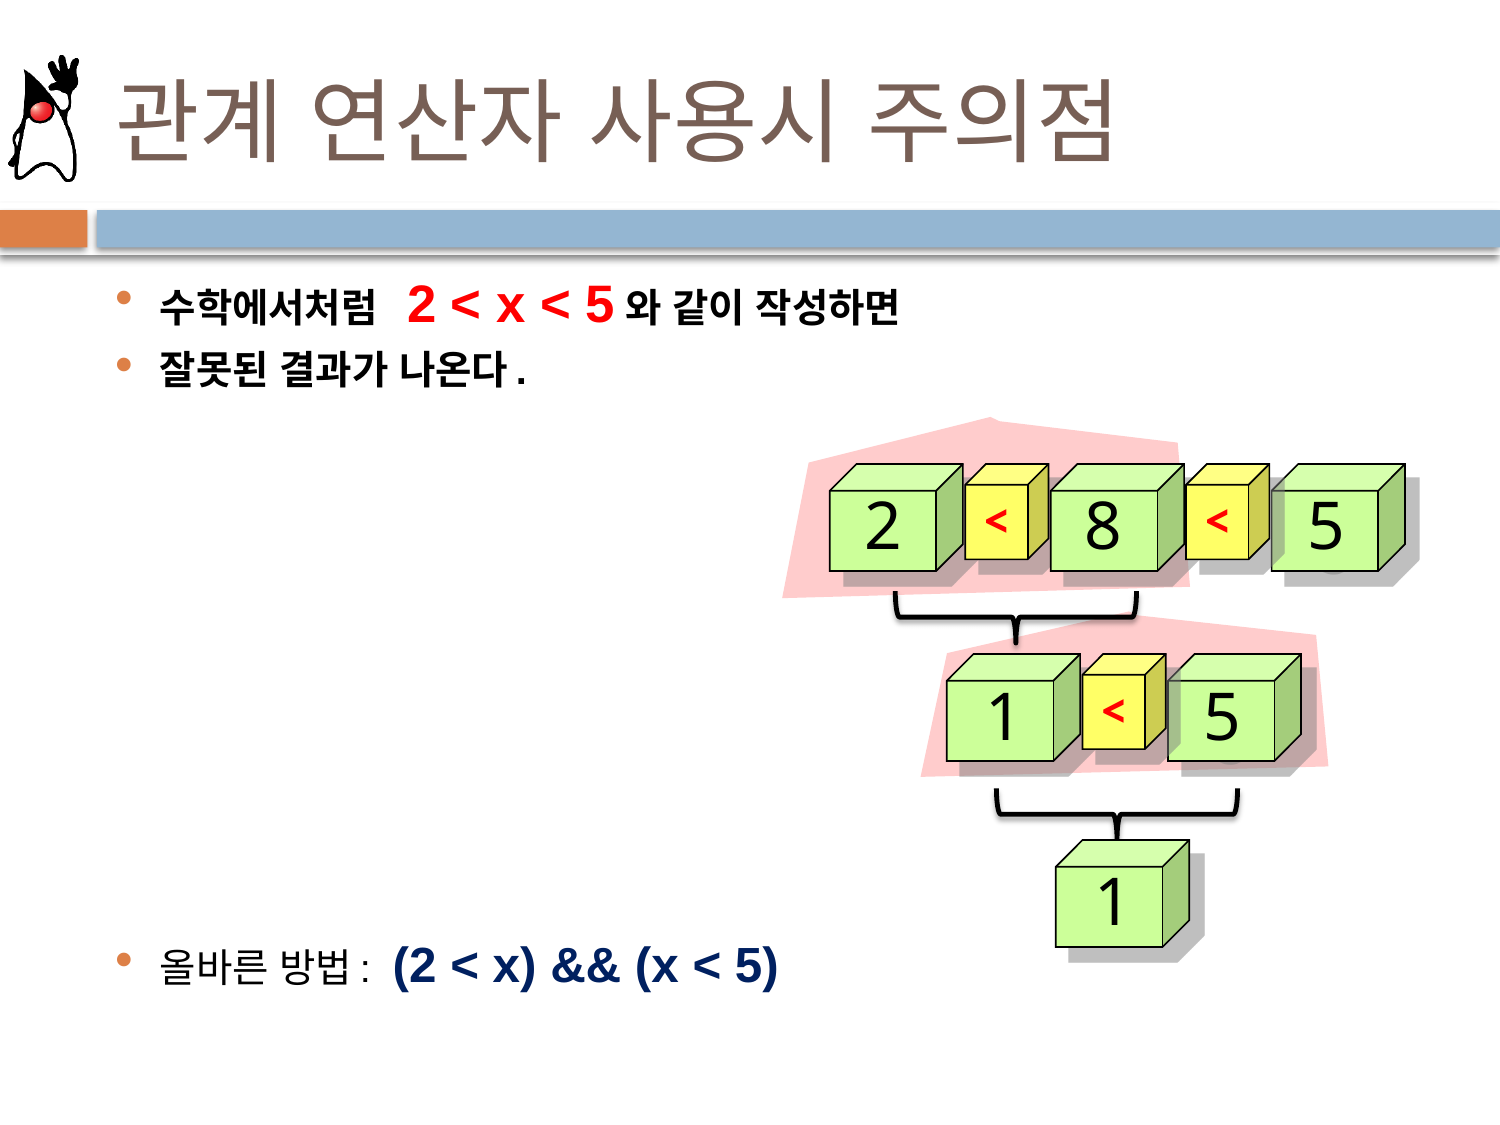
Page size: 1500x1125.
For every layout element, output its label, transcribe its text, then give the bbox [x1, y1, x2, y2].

picture [8, 55, 79, 182]
list 수학에서처럼 2 < x < 5와 같이 작성하면 잘못된 결과가 나온다. 올바른 방법: (2 < x) && (x < 5) [100, 262, 1438, 1000]
title 관계 연산자 사용시 주의점 [100, 37, 1438, 200]
picture [781, 416, 1421, 1001]
